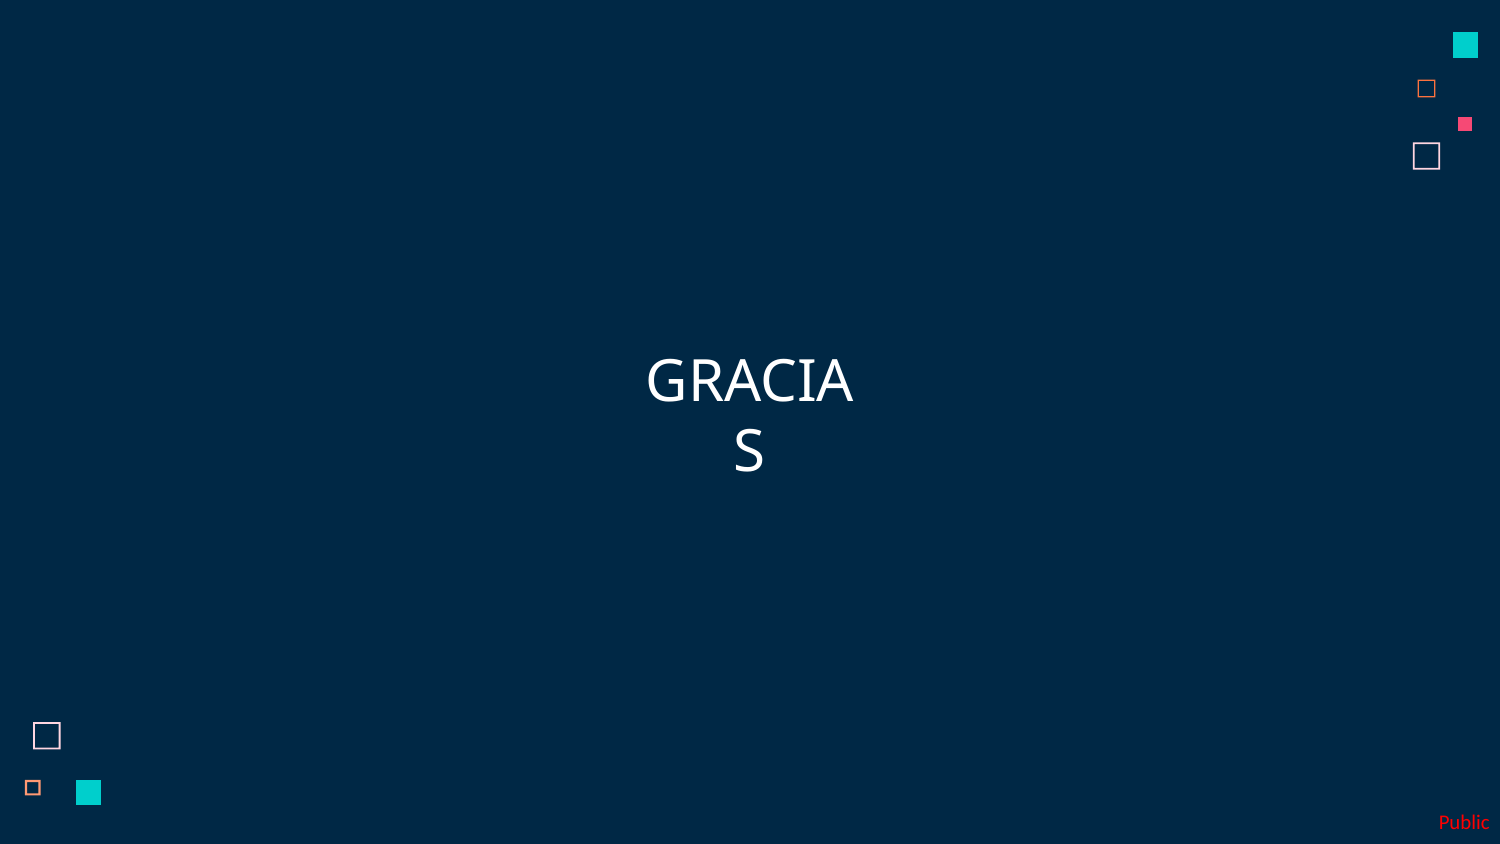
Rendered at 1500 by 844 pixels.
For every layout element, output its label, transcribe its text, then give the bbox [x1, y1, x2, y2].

title GRACIAS [616, 327, 884, 422]
